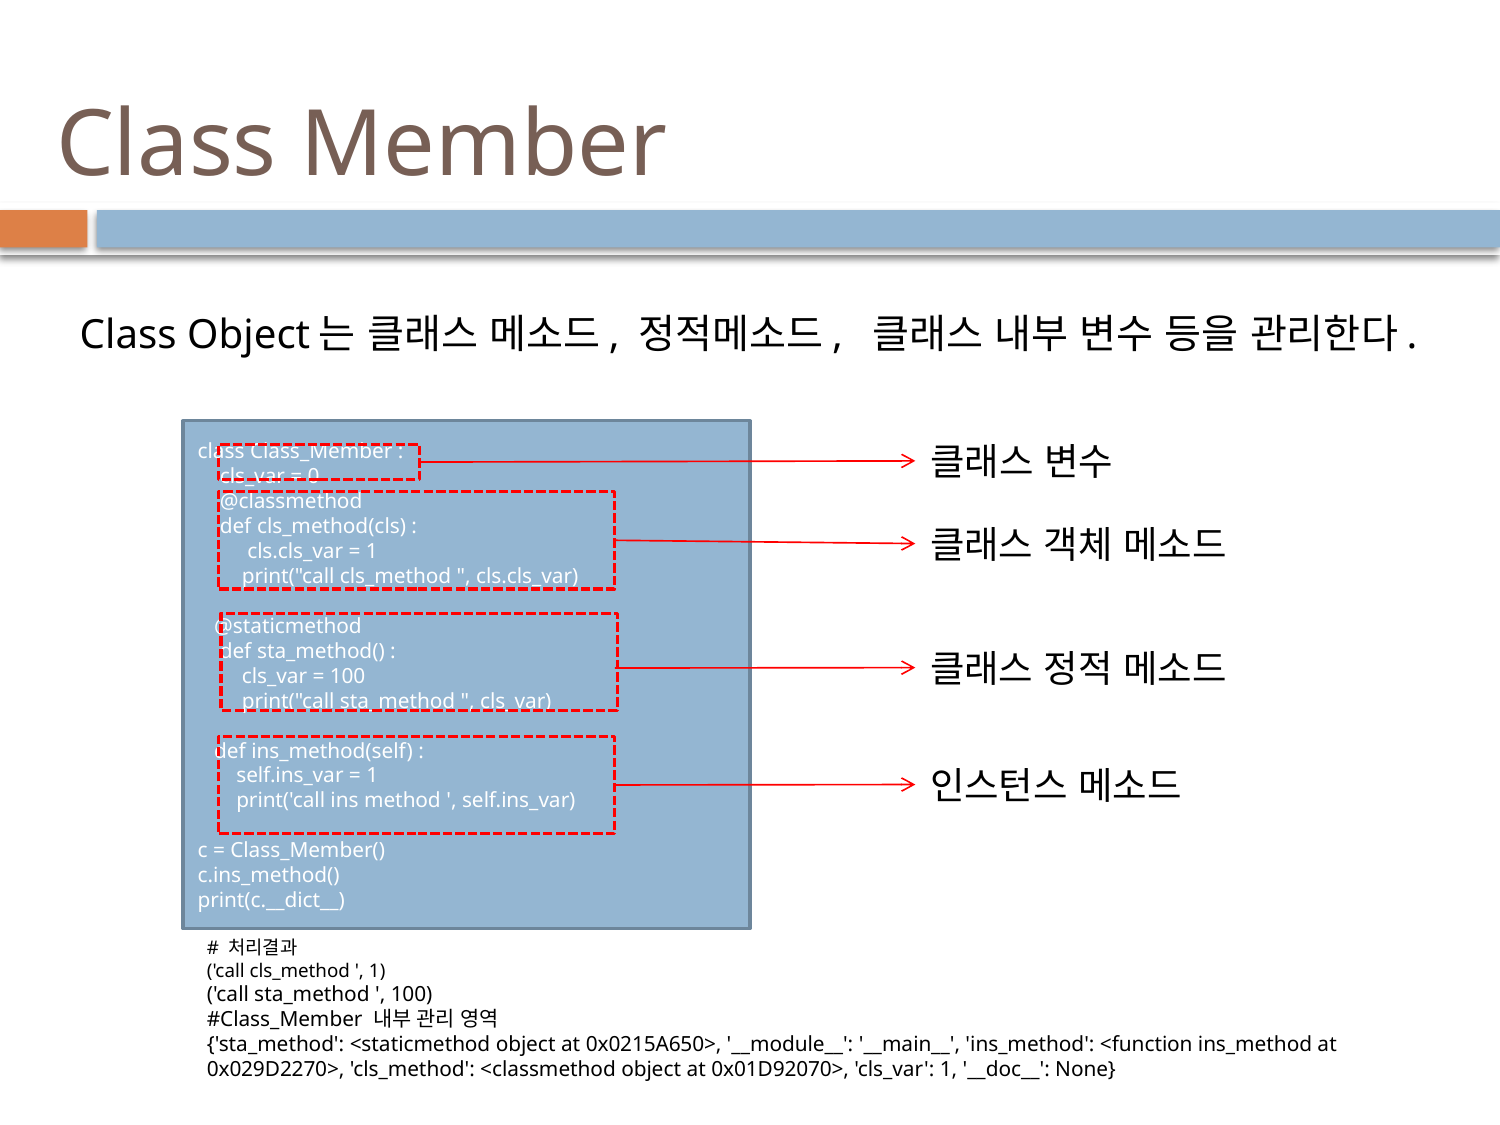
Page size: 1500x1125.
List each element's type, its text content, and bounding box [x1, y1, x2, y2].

title Class Member [41, 45, 1483, 233]
text_box # 처리결과 ('call cls_method ', 1) ('call sta_method ', 100) #Class_Member 내부 관리 영역 {'sta_method': <staticmethod object at 0x0215A650>, '__module__': '__main__', 'ins_method': <function ins_method at 0x029D2270>, 'cls_method': <classmethod object at 0x01D92070>, 'cls_var': 1, '__doc__': None} [192, 928, 1412, 1089]
text_box 클래스 변수 [915, 430, 1188, 491]
text_box 클래스 객체 메소드 [915, 513, 1375, 574]
list Class Object는 클래스 메소드, 정적메소드, 클래스 내부 변수 등을 관리한다. [64, 290, 1415, 421]
text_box Obj = ConcreteClass() [618, 670, 752, 676]
text_box 클래스 정적 메소드 [915, 637, 1375, 698]
text_box 인스턴스 메소드 [915, 754, 1375, 815]
text_box [217, 735, 616, 835]
text_box Obj = ConcreteClass() [616, 787, 752, 793]
text_box [219, 612, 619, 712]
text_box class Class_Member : cls_var = 0 @classmethod def cls_method(cls) : cls.cls_var = 1 print("call cls_method ", cls.cls_var) @staticmethod def sta_method() : cls_var = 100 print("call sta_method ", cls_var) def ins_method(self) : self.ins_var = 1 print('call ins method ', self.ins_var) c = Class_Member() c.ins_method() print(c.__dict__) [181, 419, 752, 930]
text_box [217, 490, 616, 591]
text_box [614, 539, 916, 545]
text_box Obj = ConcreteClass() [420, 463, 752, 472]
text_box [217, 443, 421, 481]
